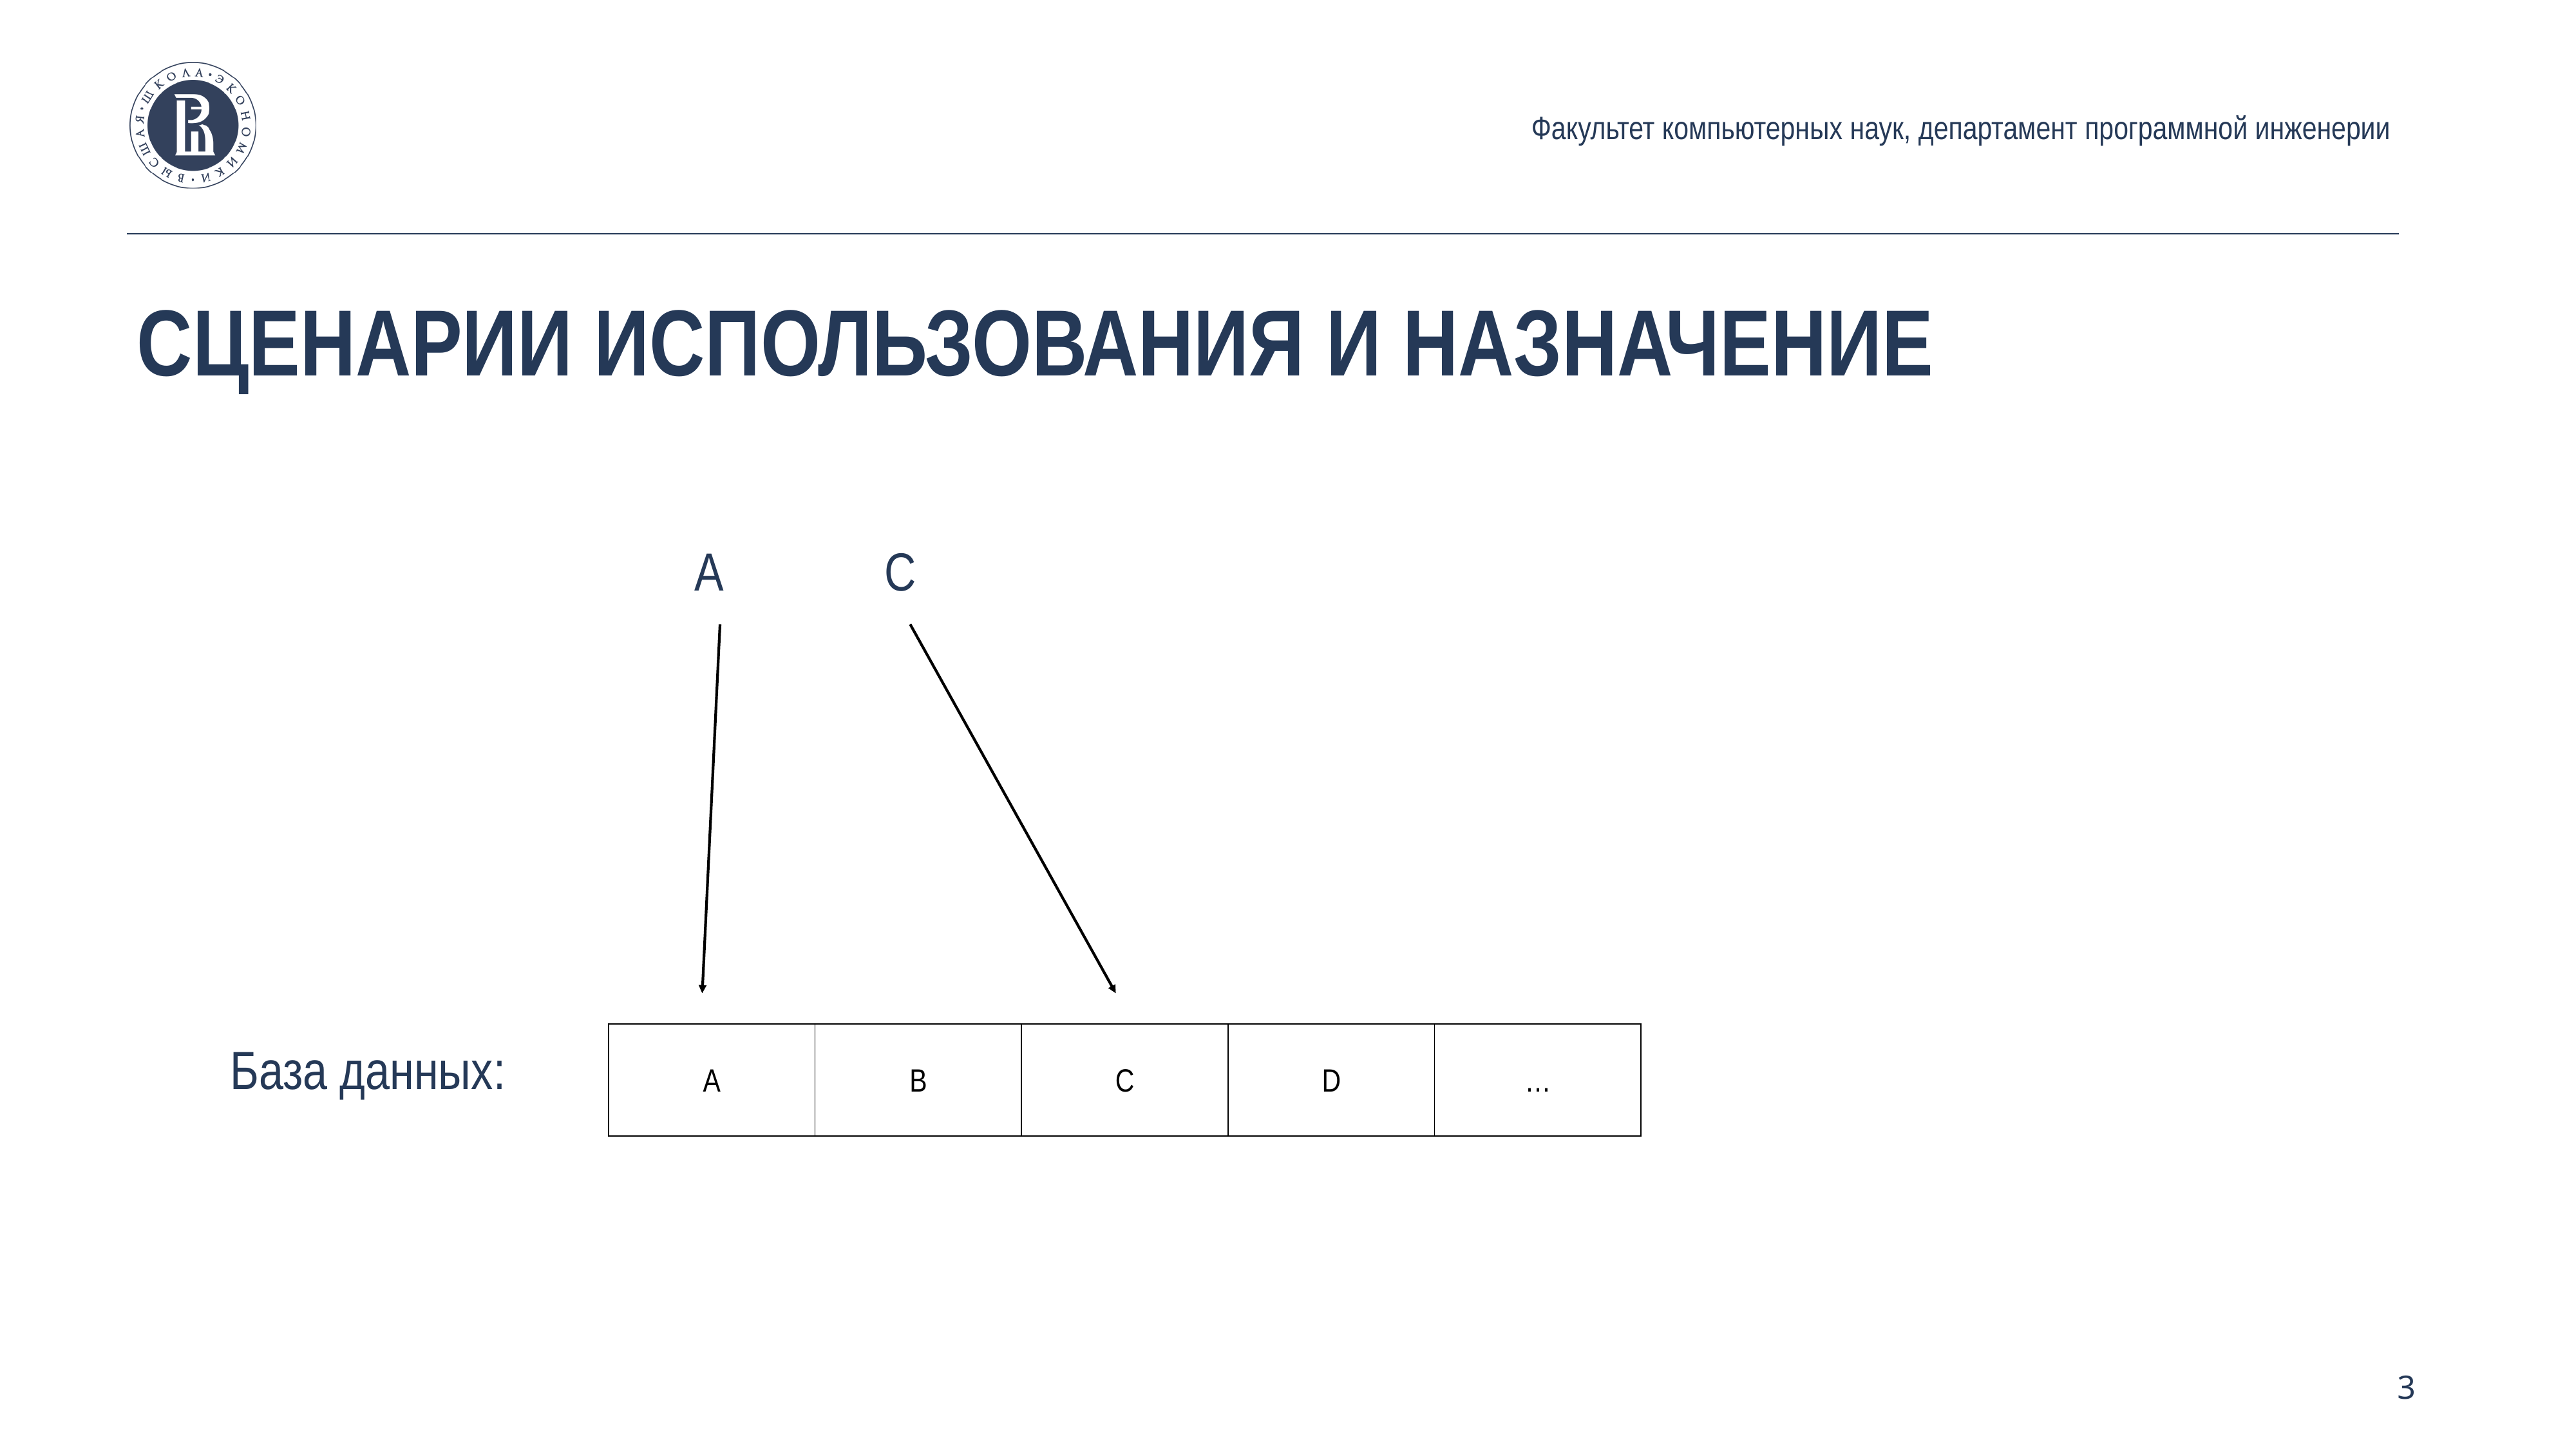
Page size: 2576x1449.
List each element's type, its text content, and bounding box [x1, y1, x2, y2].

text_box A [687, 514, 753, 625]
text_box Сценарии использования и назначение [129, 274, 2102, 519]
slide_number 3 [2389, 1359, 2423, 1414]
picture [129, 62, 256, 189]
table_header C [1022, 1025, 1227, 1135]
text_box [910, 624, 1116, 994]
text_box Факультет компьютерных наук, департамент программной инженерии [1198, 100, 2399, 154]
table_header D [1229, 1025, 1434, 1135]
table_header B [815, 1025, 1021, 1135]
table_header A [609, 1025, 815, 1135]
table_header … [1435, 1025, 1640, 1135]
text_box C [877, 514, 943, 625]
text_box База данных: [223, 999, 573, 1136]
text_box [702, 624, 710, 994]
